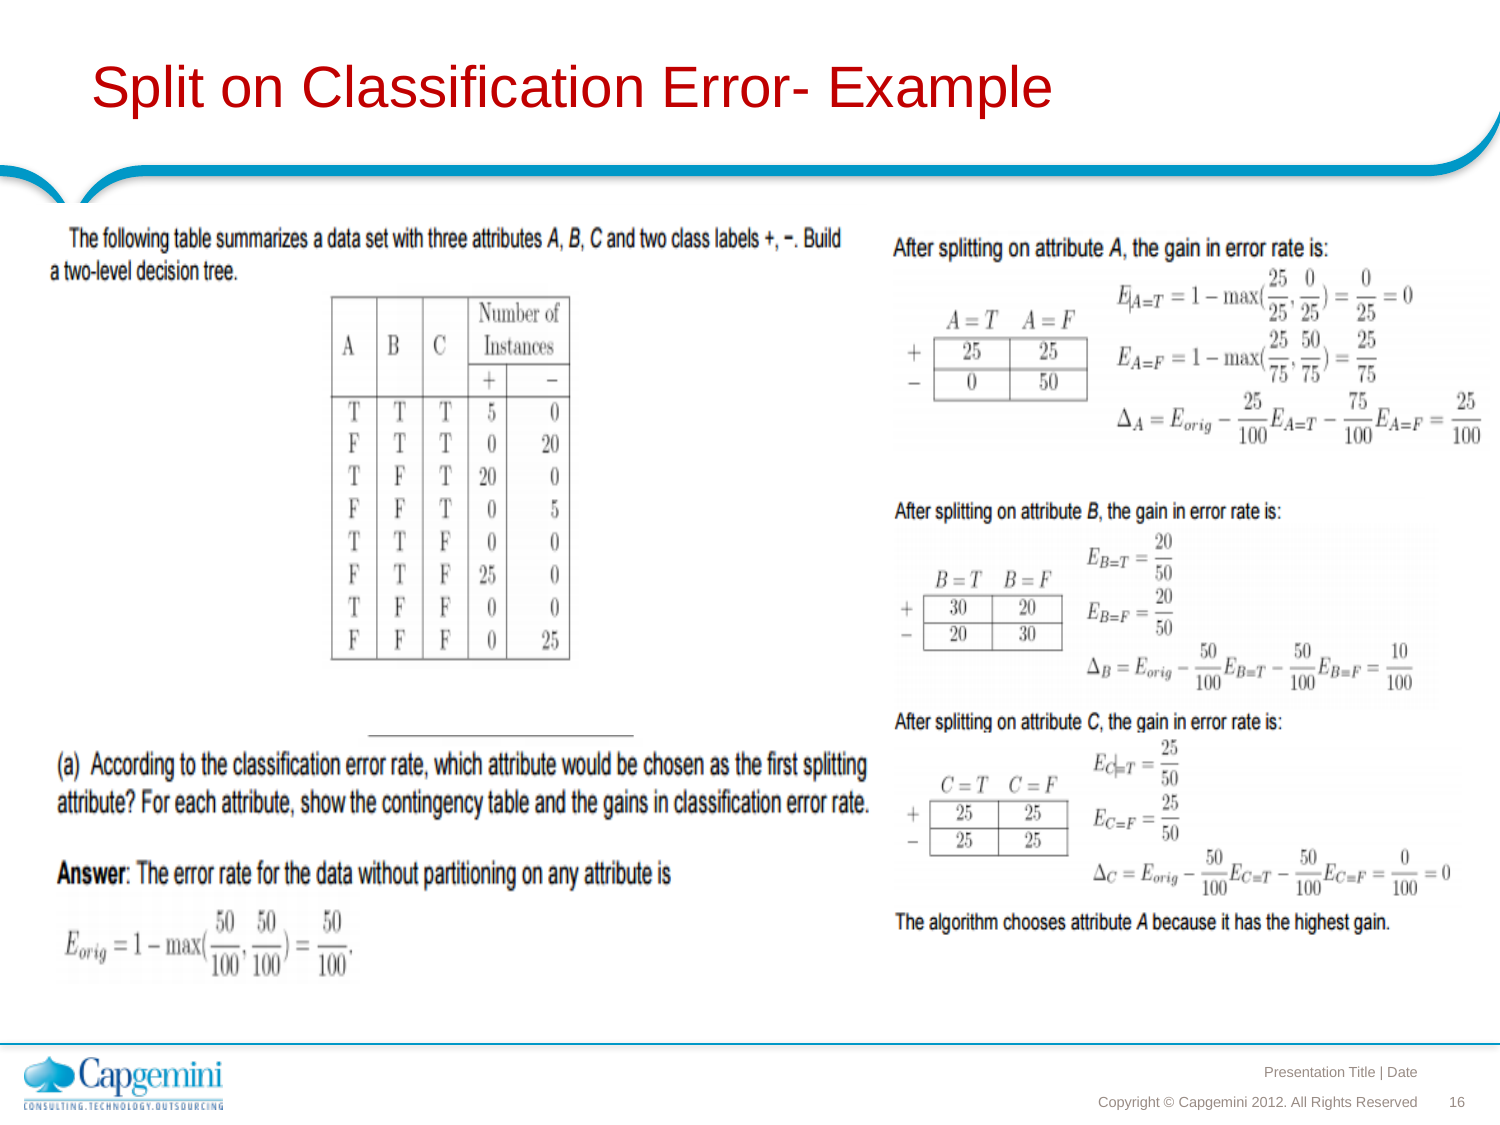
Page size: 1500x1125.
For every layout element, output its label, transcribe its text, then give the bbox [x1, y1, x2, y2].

picture [24, 1056, 223, 1110]
picture [36, 497, 1479, 984]
picture [884, 230, 1498, 453]
picture [36, 203, 867, 669]
title Split on Classification Error- Example [42, 43, 1336, 136]
